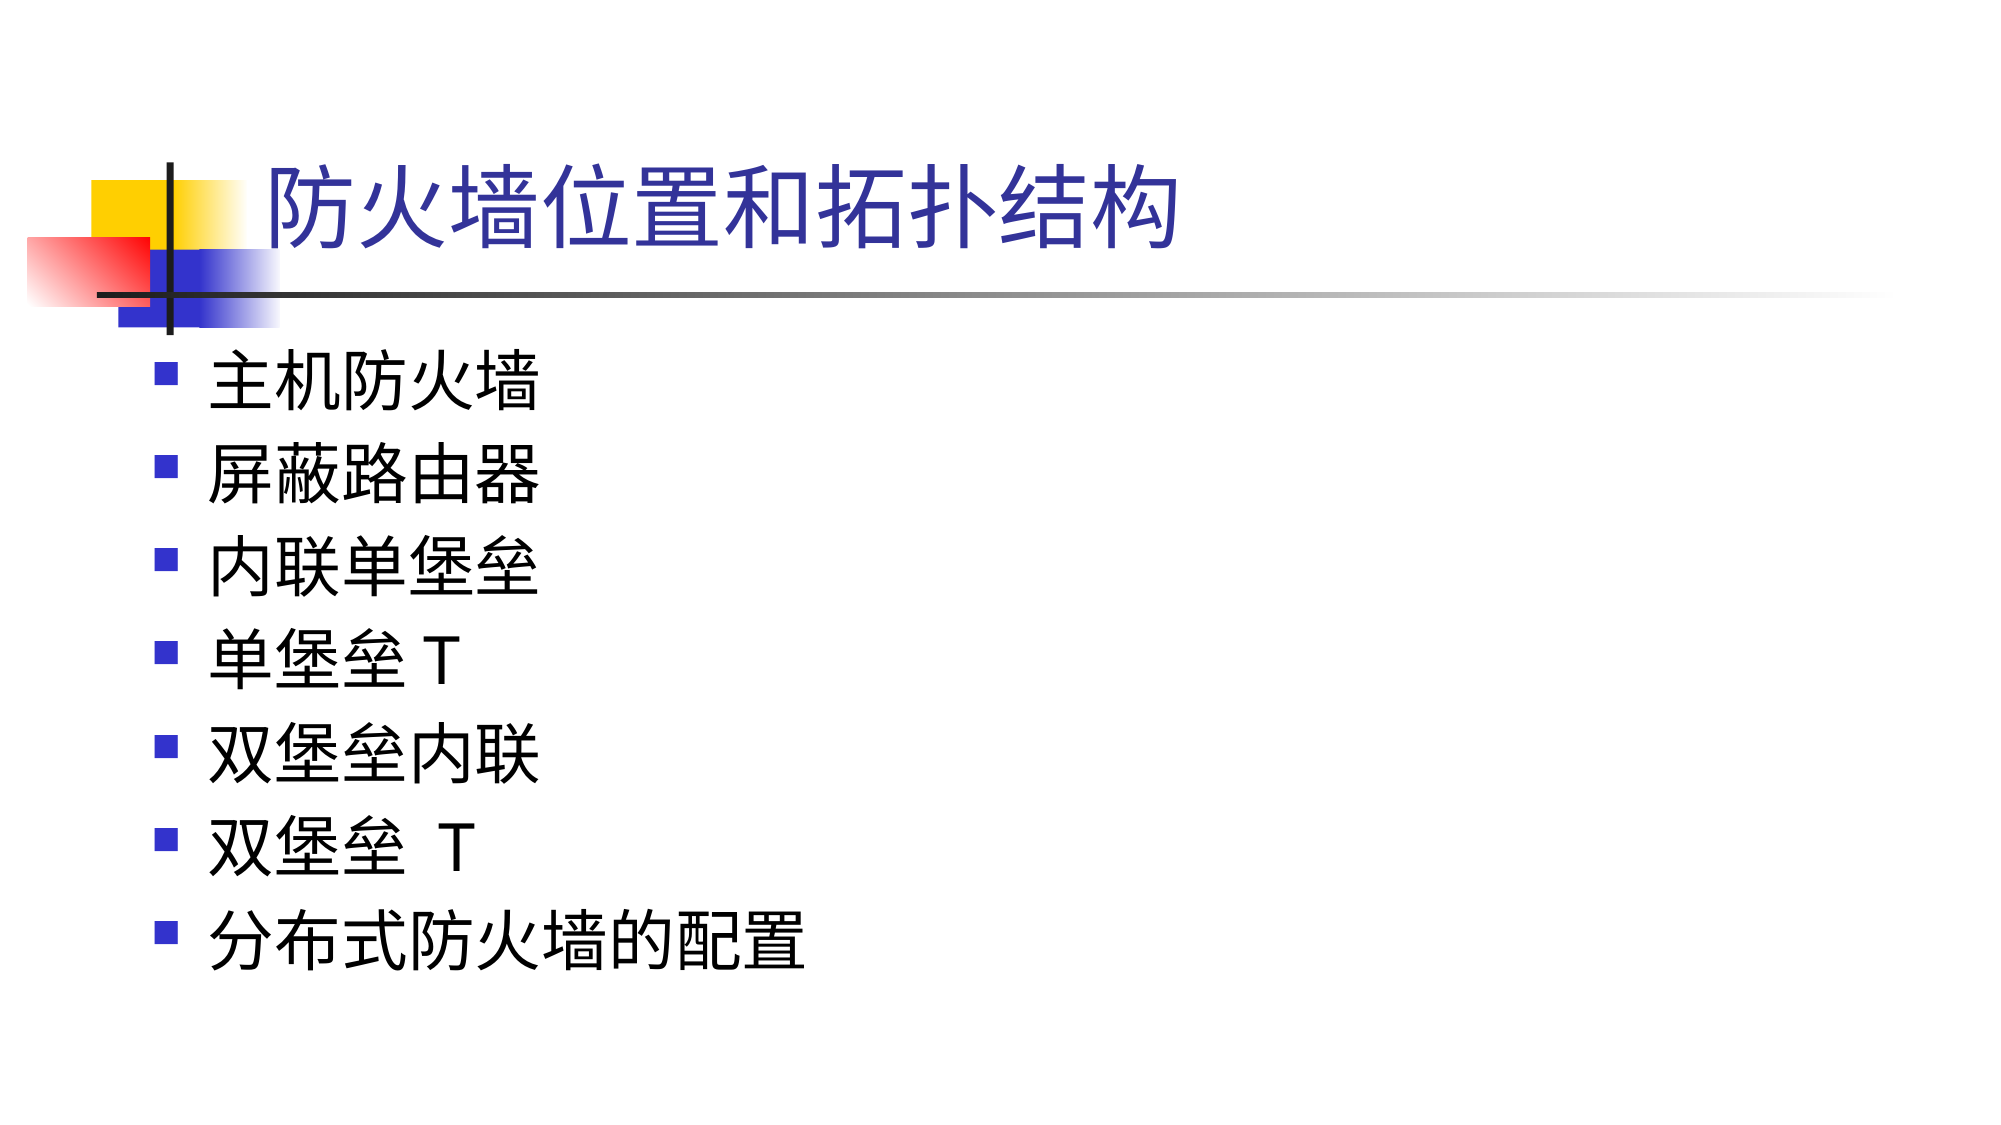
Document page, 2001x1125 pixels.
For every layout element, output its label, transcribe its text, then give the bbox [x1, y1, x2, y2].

list 主机防火墙 屏蔽路由器 内联单堡垒 单堡垒T 双堡垒内联 双堡垒 T 分布式防火墙的配置 [136, 331, 1837, 1006]
title 防火墙位置和拓扑结构 [249, 62, 1372, 268]
